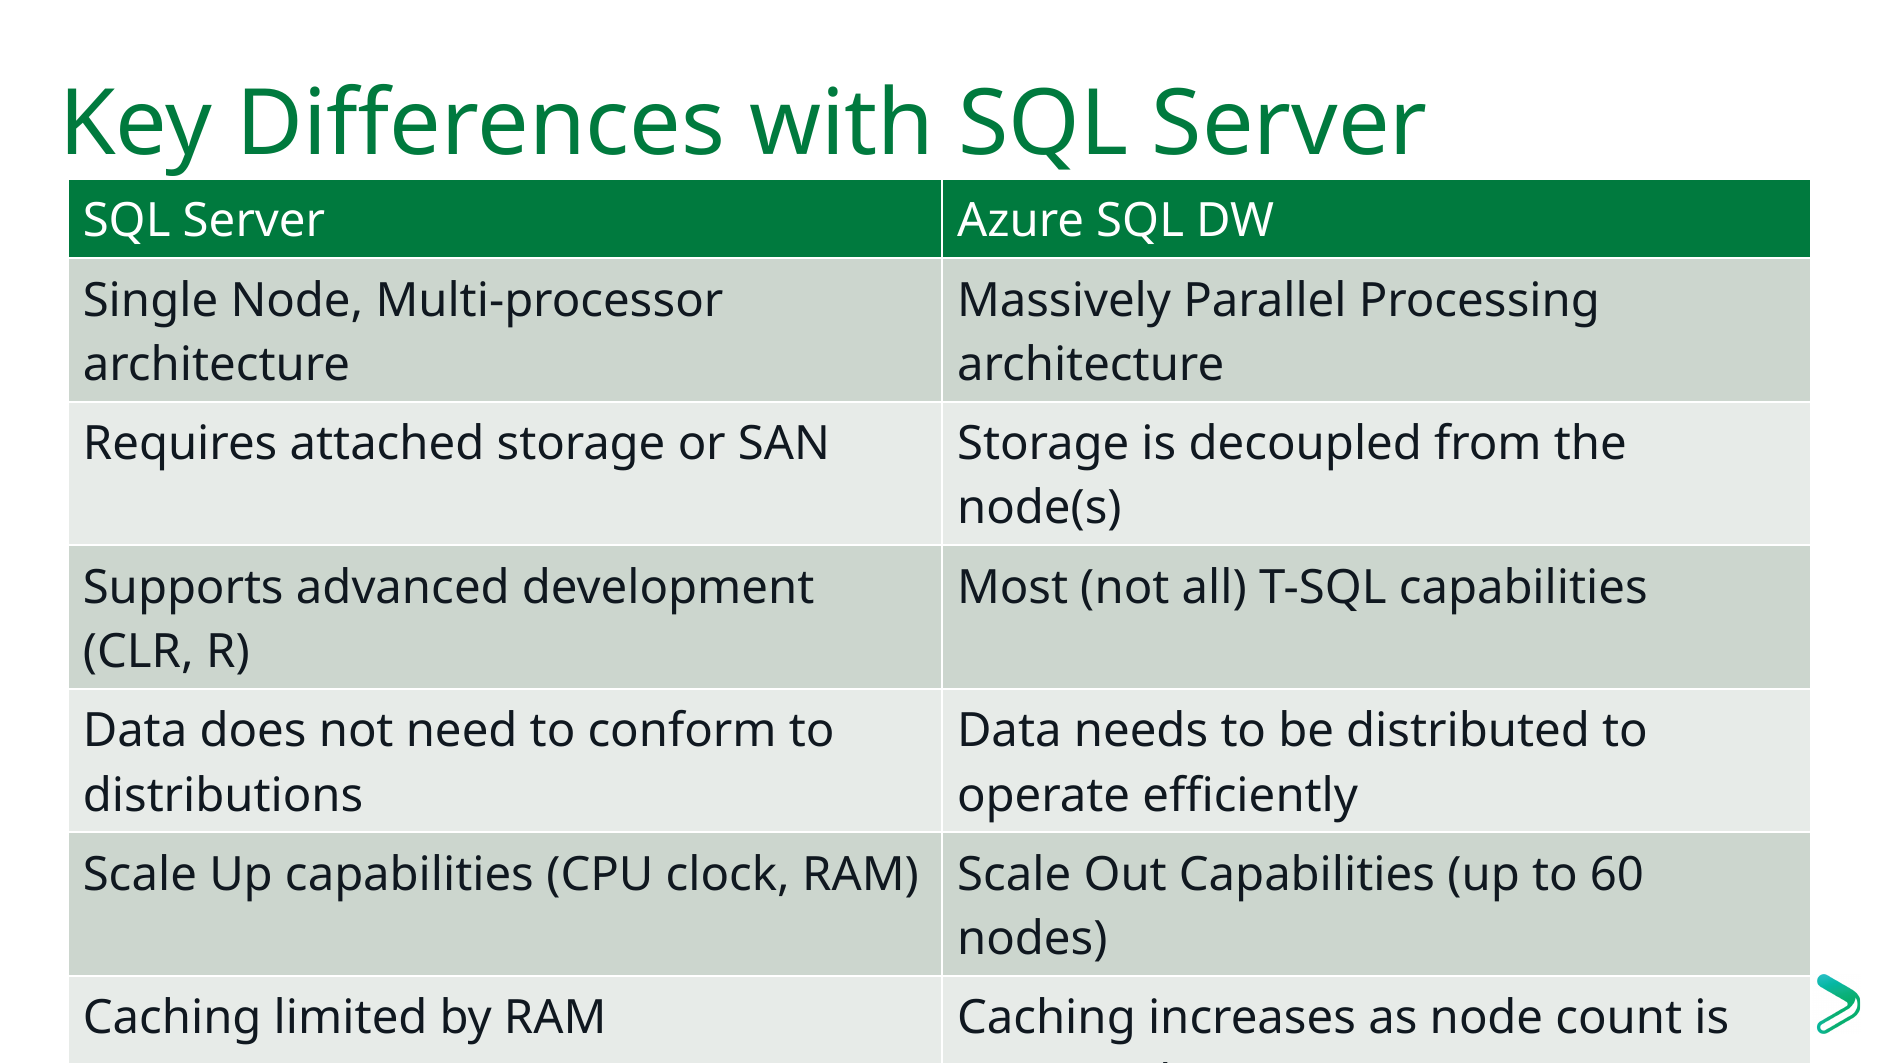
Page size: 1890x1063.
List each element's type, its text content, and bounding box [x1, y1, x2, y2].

table_cell Scale Out Capabilities (up to 60 nodes) [943, 833, 1810, 975]
table_cell Caching limited by RAM [69, 977, 941, 1063]
table_cell Storage is decoupled from the node(s) [943, 403, 1810, 544]
table_cell Data does not need to conform to distributions [69, 690, 941, 831]
table_cell Scale Up capabilities (CPU clock, RAM) [69, 833, 941, 975]
table_cell Data needs to be distributed to operate efficiently [943, 690, 1810, 831]
table_cell Supports advanced development (CLR, R) [69, 546, 941, 688]
table_cell Single Node, Multi-processor architecture [69, 259, 941, 401]
table_cell Caching increases as node count is increased [943, 977, 1810, 1063]
table_header Azure SQL DW [943, 180, 1810, 257]
title Key Differences with SQL Server [59, 59, 1831, 178]
table_cell Massively Parallel Processing architecture [943, 259, 1810, 401]
table_cell Requires attached storage or SAN [69, 403, 941, 544]
table_cell Most (not all) T-SQL capabilities [943, 546, 1810, 688]
table_header SQL Server [69, 180, 941, 257]
